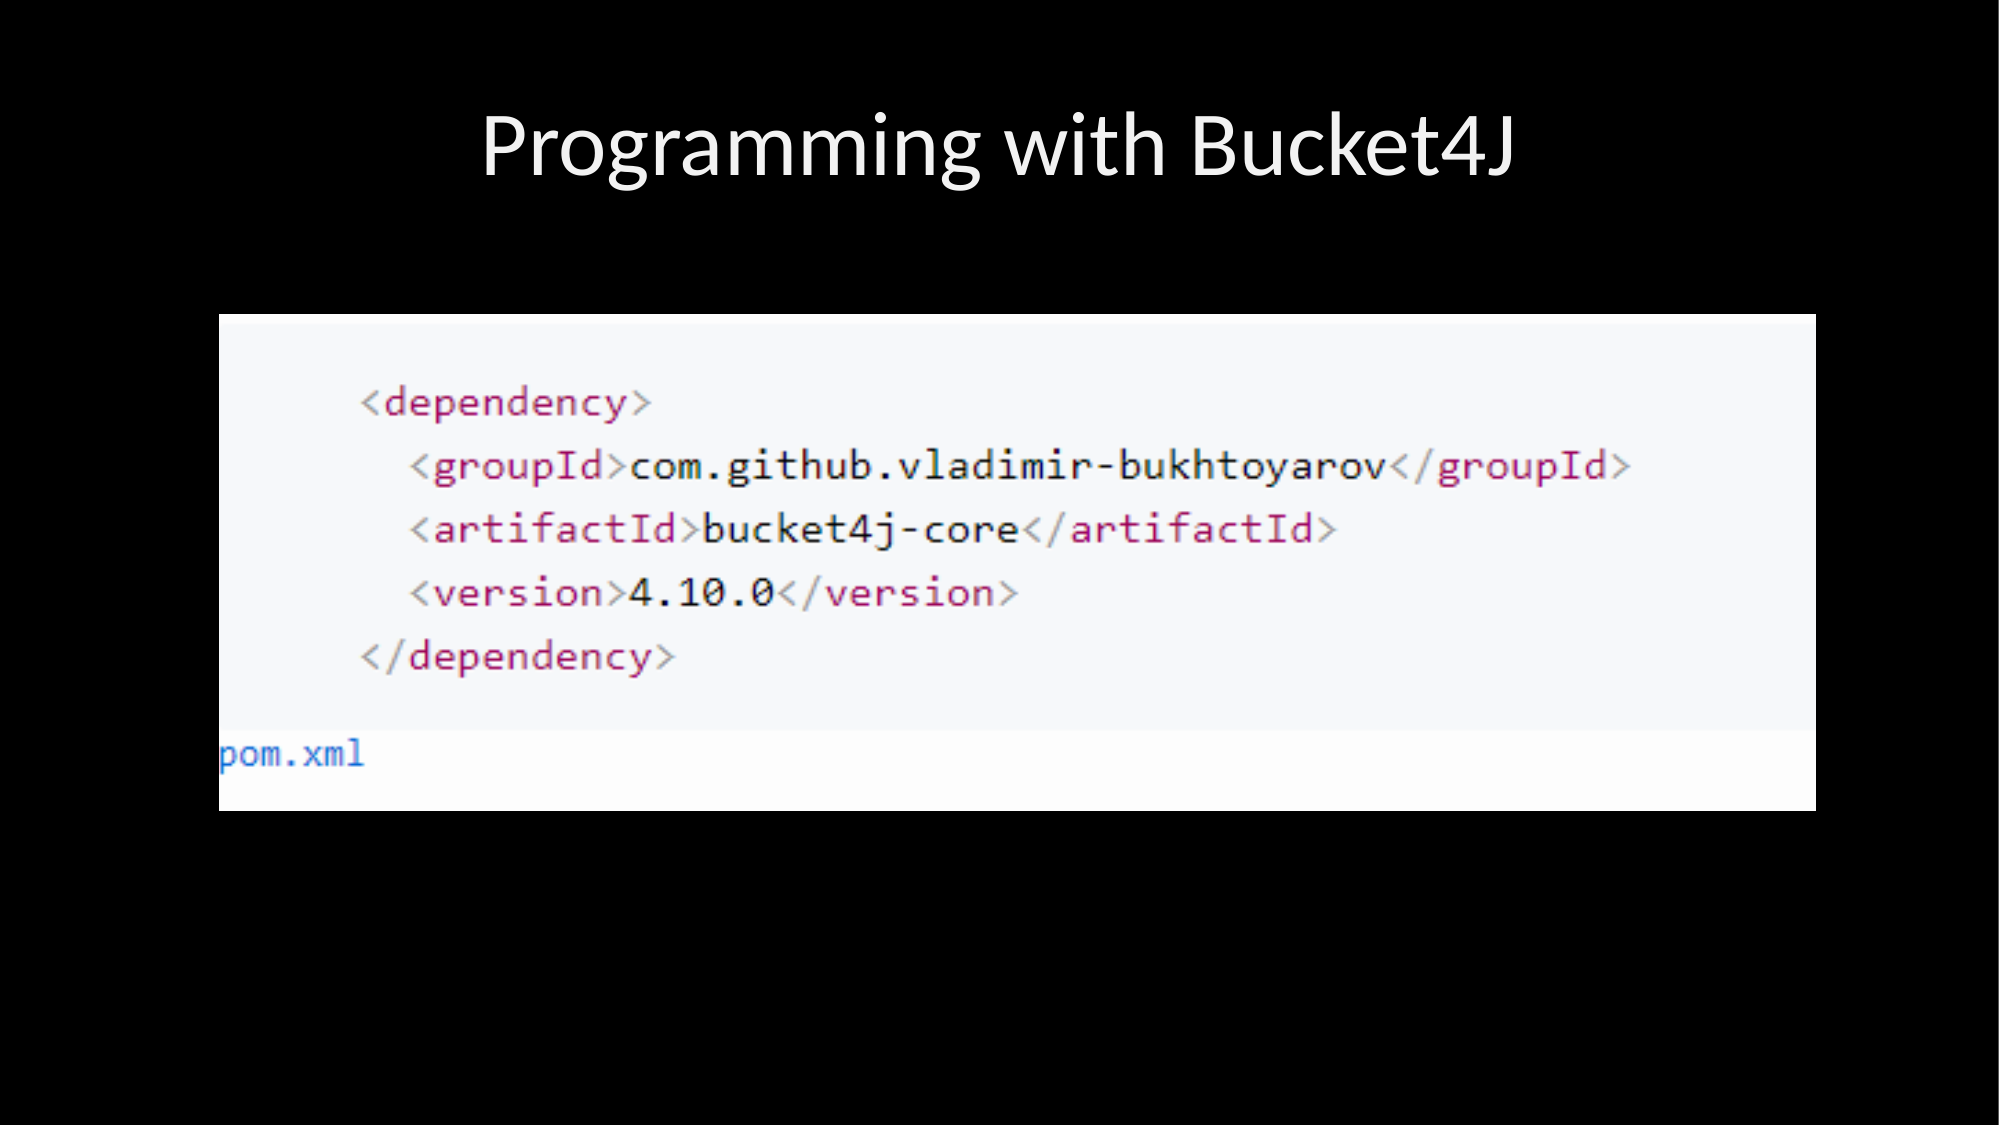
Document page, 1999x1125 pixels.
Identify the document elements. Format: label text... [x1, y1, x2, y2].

title Programming with Bucket4J [99, 45, 1899, 233]
picture [219, 314, 1816, 811]
